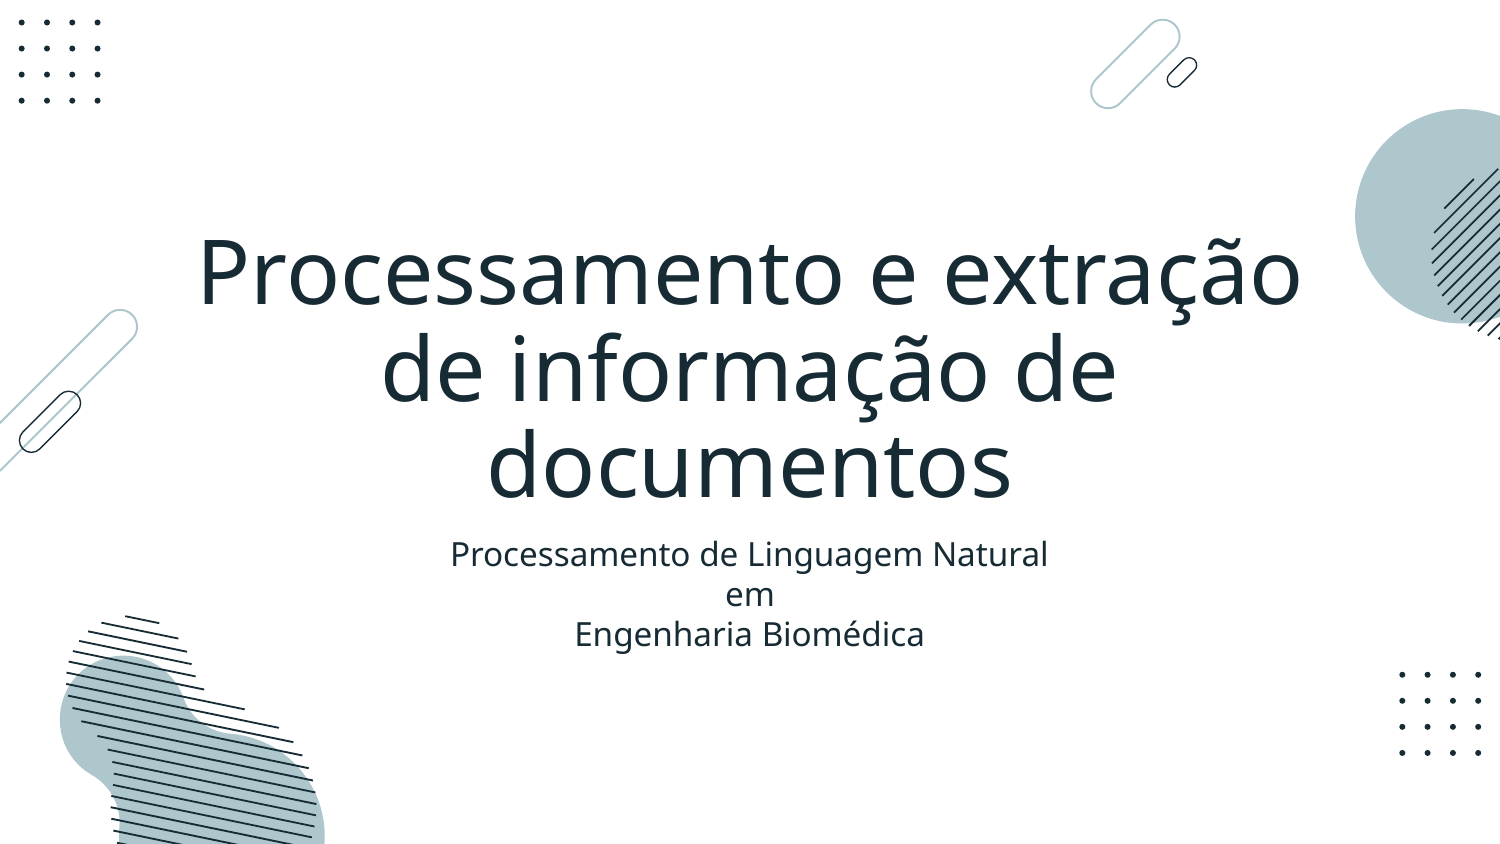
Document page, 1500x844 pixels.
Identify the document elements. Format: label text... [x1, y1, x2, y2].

title Processamento e extração de informação de documentos [163, 204, 1337, 518]
subtitle Processamento de Linguagem Natural em Engenharia Biomédica [163, 518, 1337, 668]
